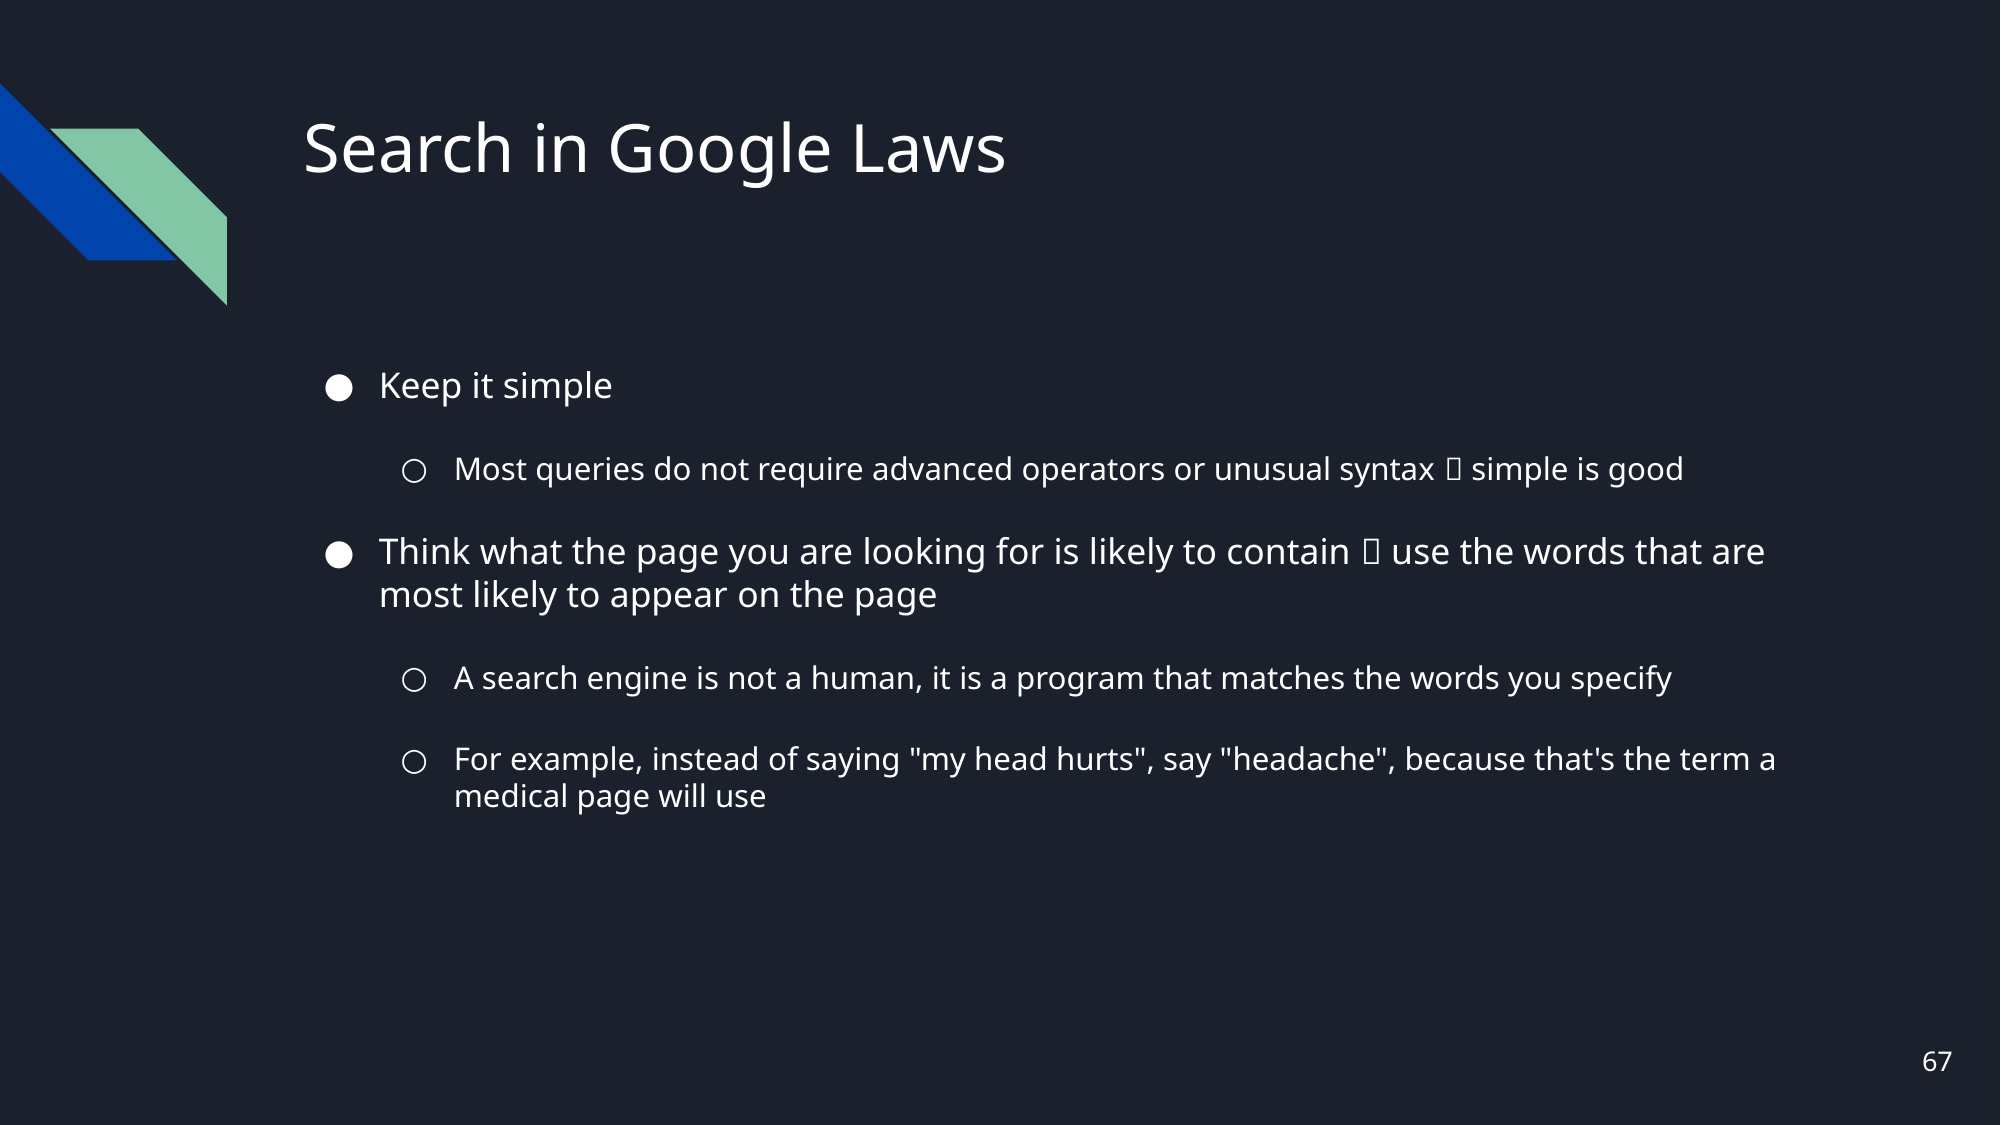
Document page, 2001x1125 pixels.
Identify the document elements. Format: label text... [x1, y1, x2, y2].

slide_number 67 [1853, 1019, 1974, 1106]
list Keep it simple Most queries do not require advanced operators or unusual syntax  simple is good Think what the page you are looking for is likely to contain  use the words that are most likely to appear on the page A search engine is not a human, it is a program that matches the words you specify For example, instead of saying "my head hurts", say "headache", because that's the term a medical page will use [283, 342, 1824, 980]
title Search in Google Laws [283, 86, 1824, 287]
